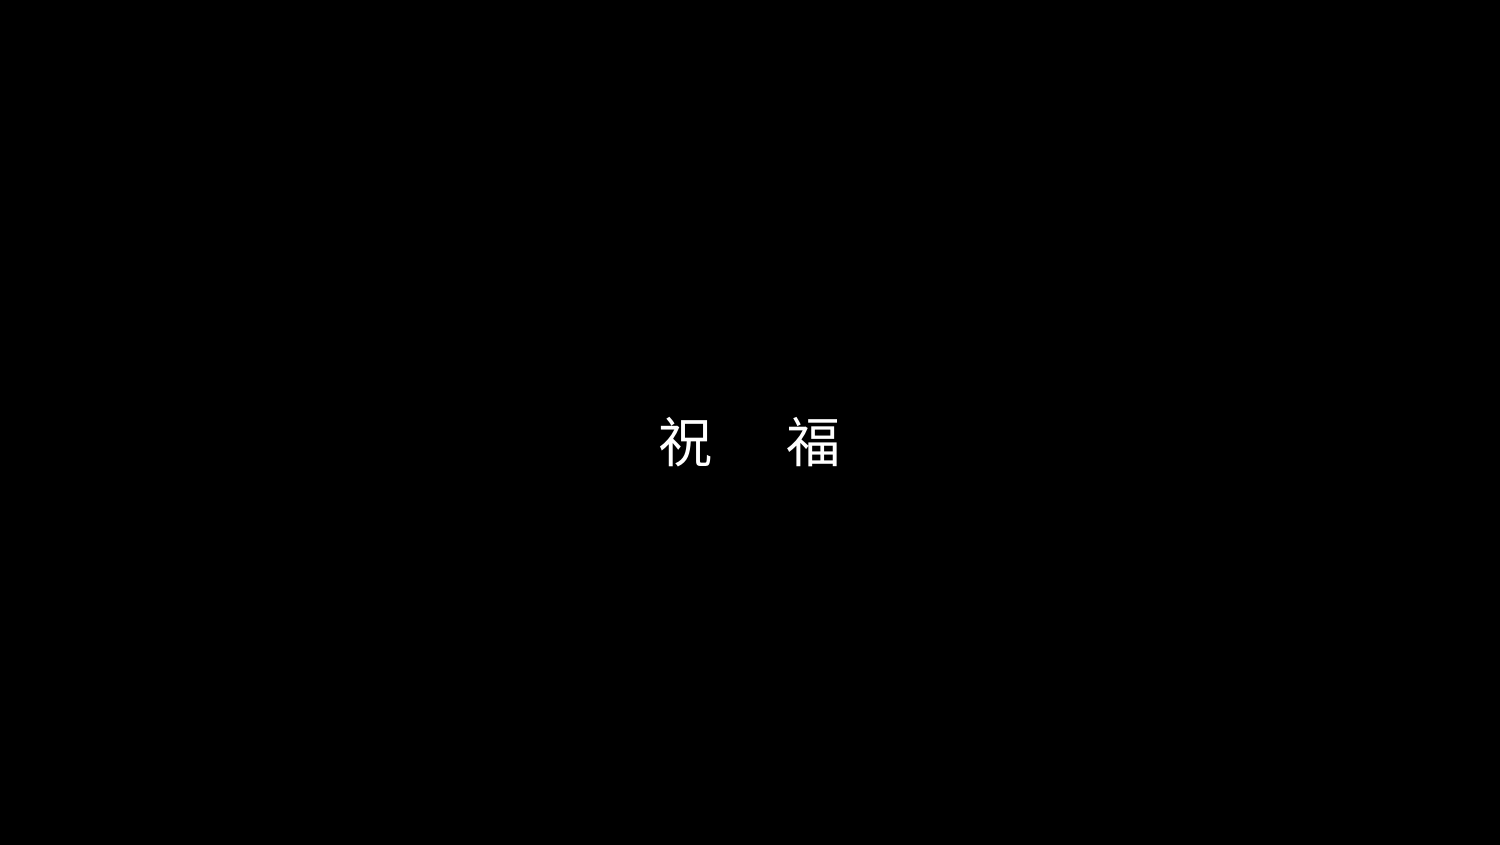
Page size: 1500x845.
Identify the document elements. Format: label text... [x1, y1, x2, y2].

title 祝 福 [51, 85, 1449, 765]
